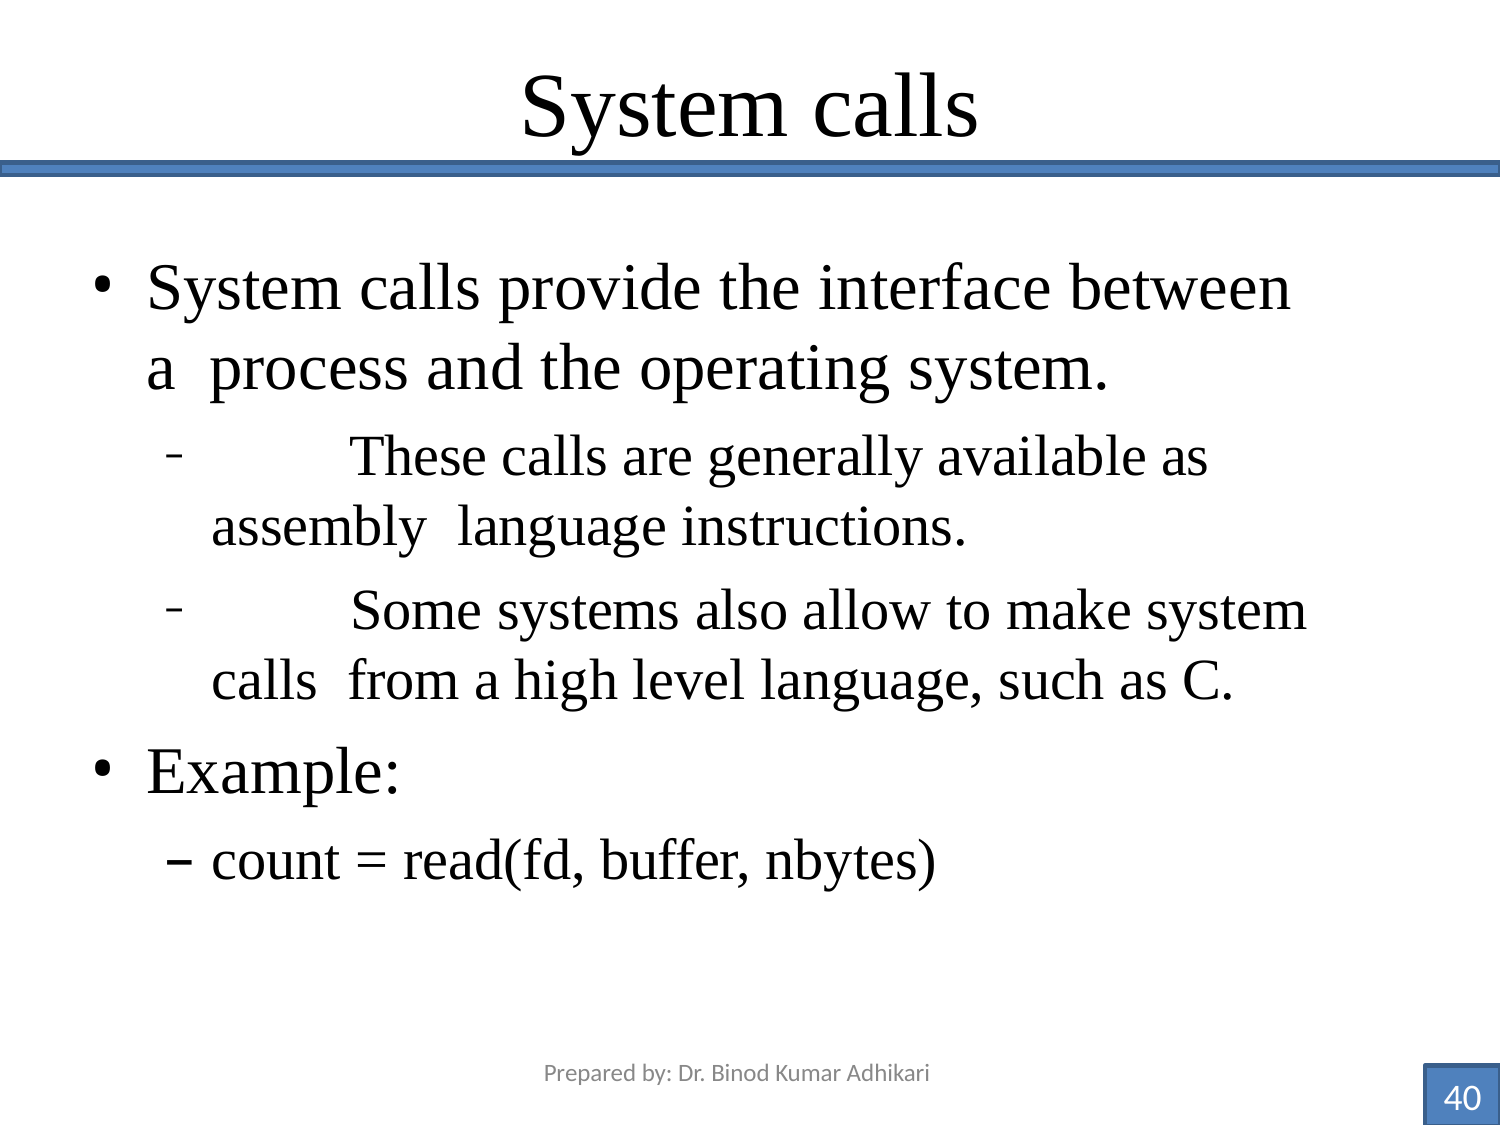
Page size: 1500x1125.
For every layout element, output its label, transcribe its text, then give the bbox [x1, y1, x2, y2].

text_box System calls provide the interface between a process and the operating system. These calls are generally available as assembly language instructions. Some systems also allow to make system calls from a high level language, such as C. Example: count = read(fd, buffer, nbytes) [87, 240, 1338, 891]
title System calls [517, 42, 983, 233]
footer Prepared by: Dr. Binod Kumar Adhikari [541, 1060, 959, 1125]
